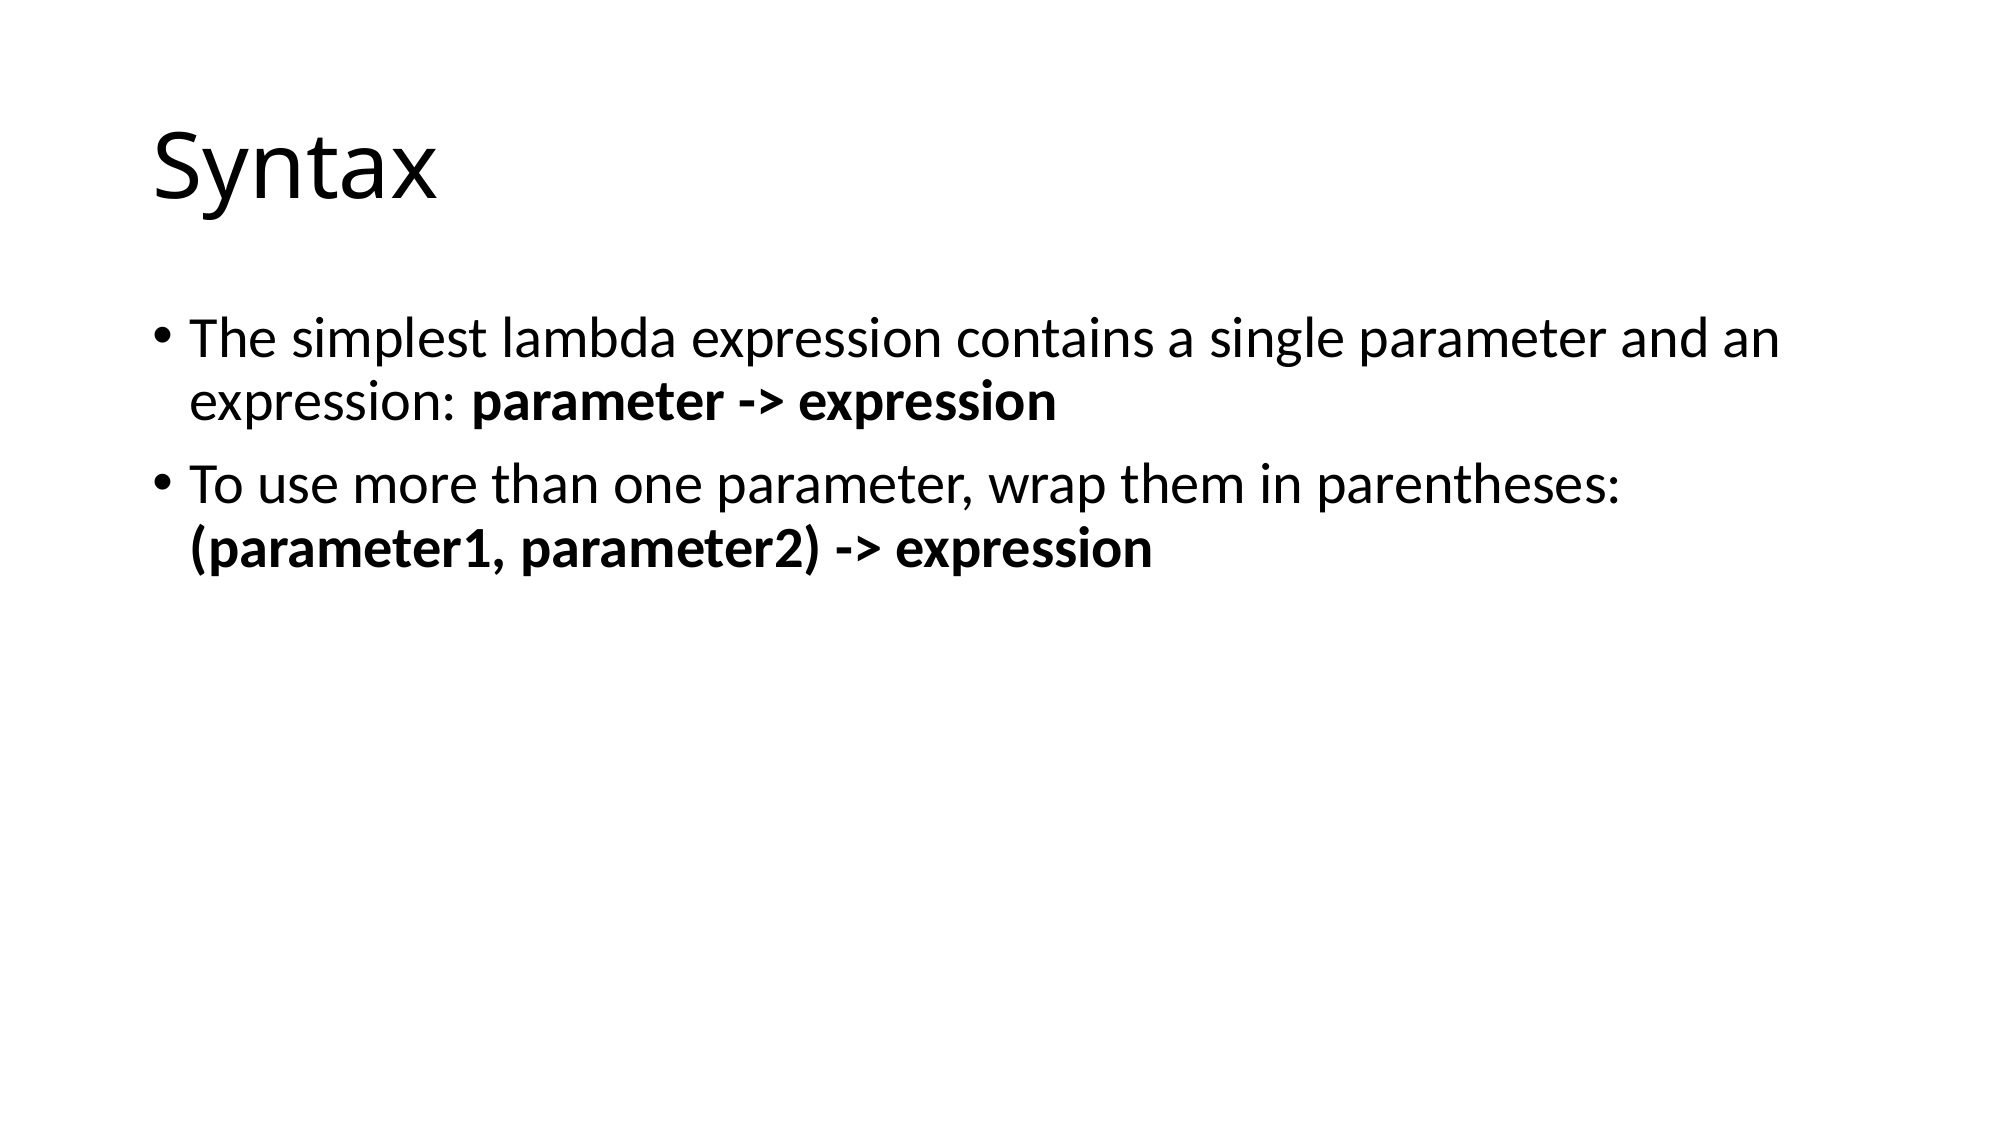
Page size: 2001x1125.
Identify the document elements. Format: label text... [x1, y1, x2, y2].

list The simplest lambda expression contains a single parameter and an expression: parameter -> expression To use more than one parameter, wrap them in parentheses: (parameter1, parameter2) -> expression [137, 299, 1863, 1014]
title Syntax [137, 59, 1863, 278]
